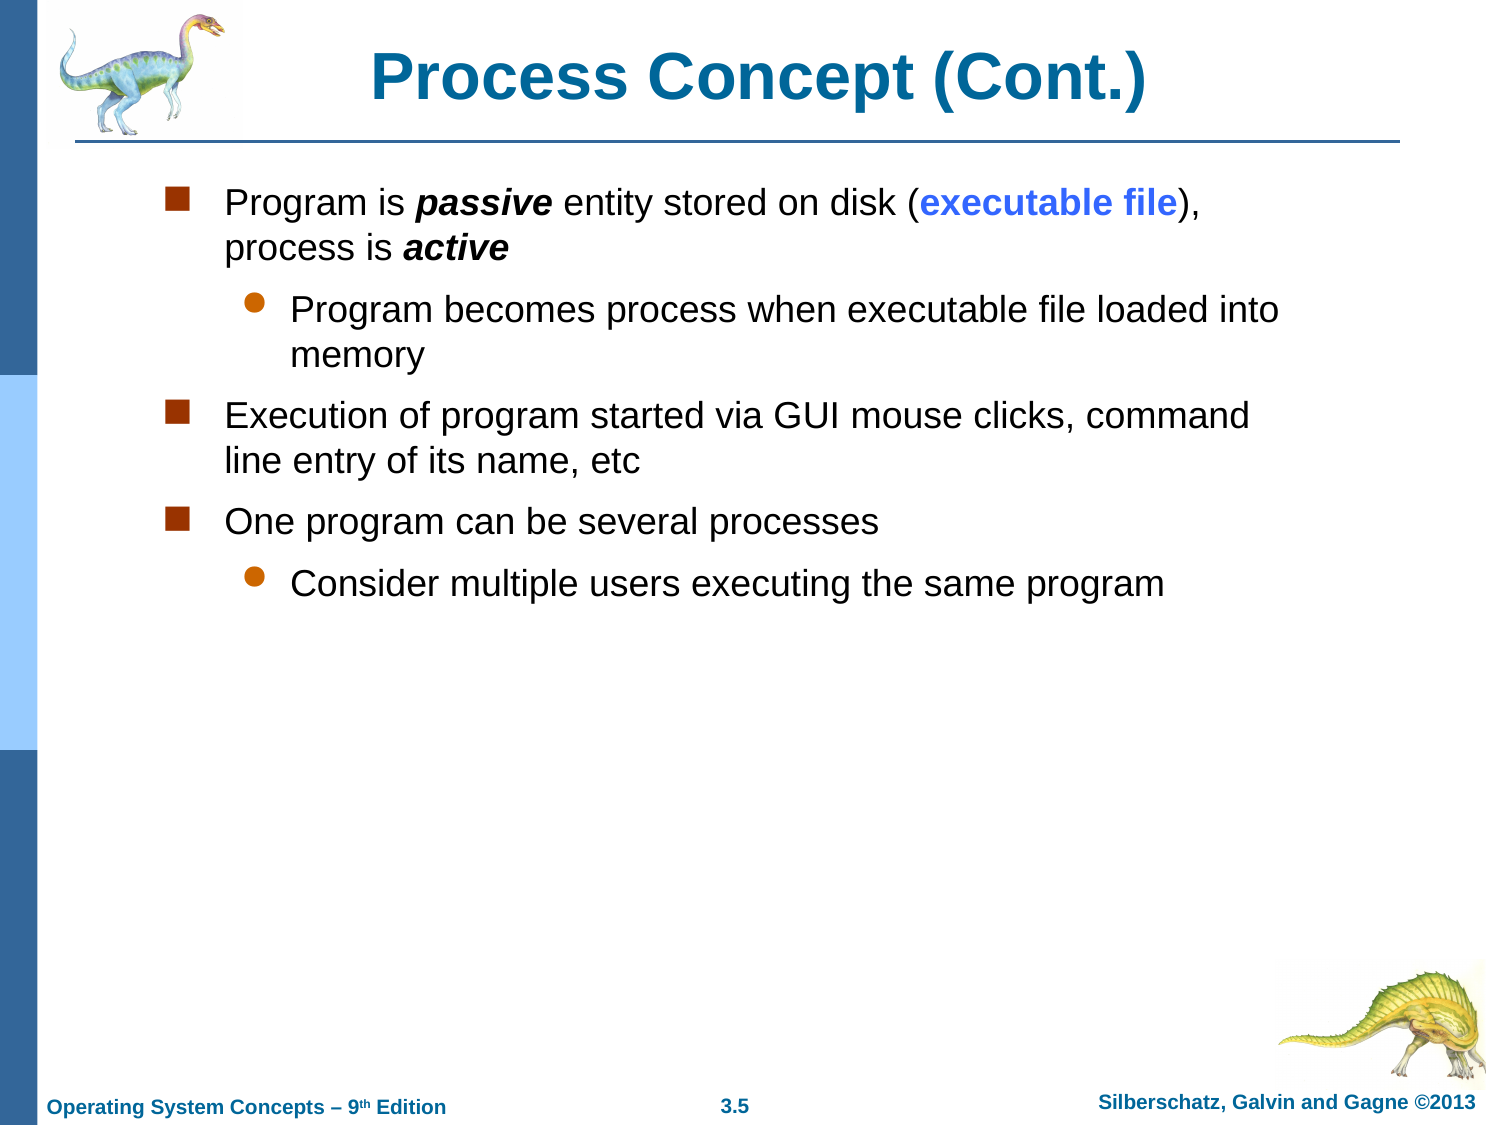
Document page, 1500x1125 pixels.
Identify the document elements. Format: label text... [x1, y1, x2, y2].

title Process Concept (Cont.) [258, 25, 1261, 120]
list Program is passive entity stored on disk (executable file), process is active Program becomes process when executable file loaded into memory Execution of program started via GUI mouse clicks, command line entry of its name, etc One program can be several processes Consider multiple users executing the same program [153, 170, 1329, 956]
picture [1275, 959, 1486, 1090]
picture [46, 0, 243, 149]
picture [1415, 1094, 1423, 1099]
